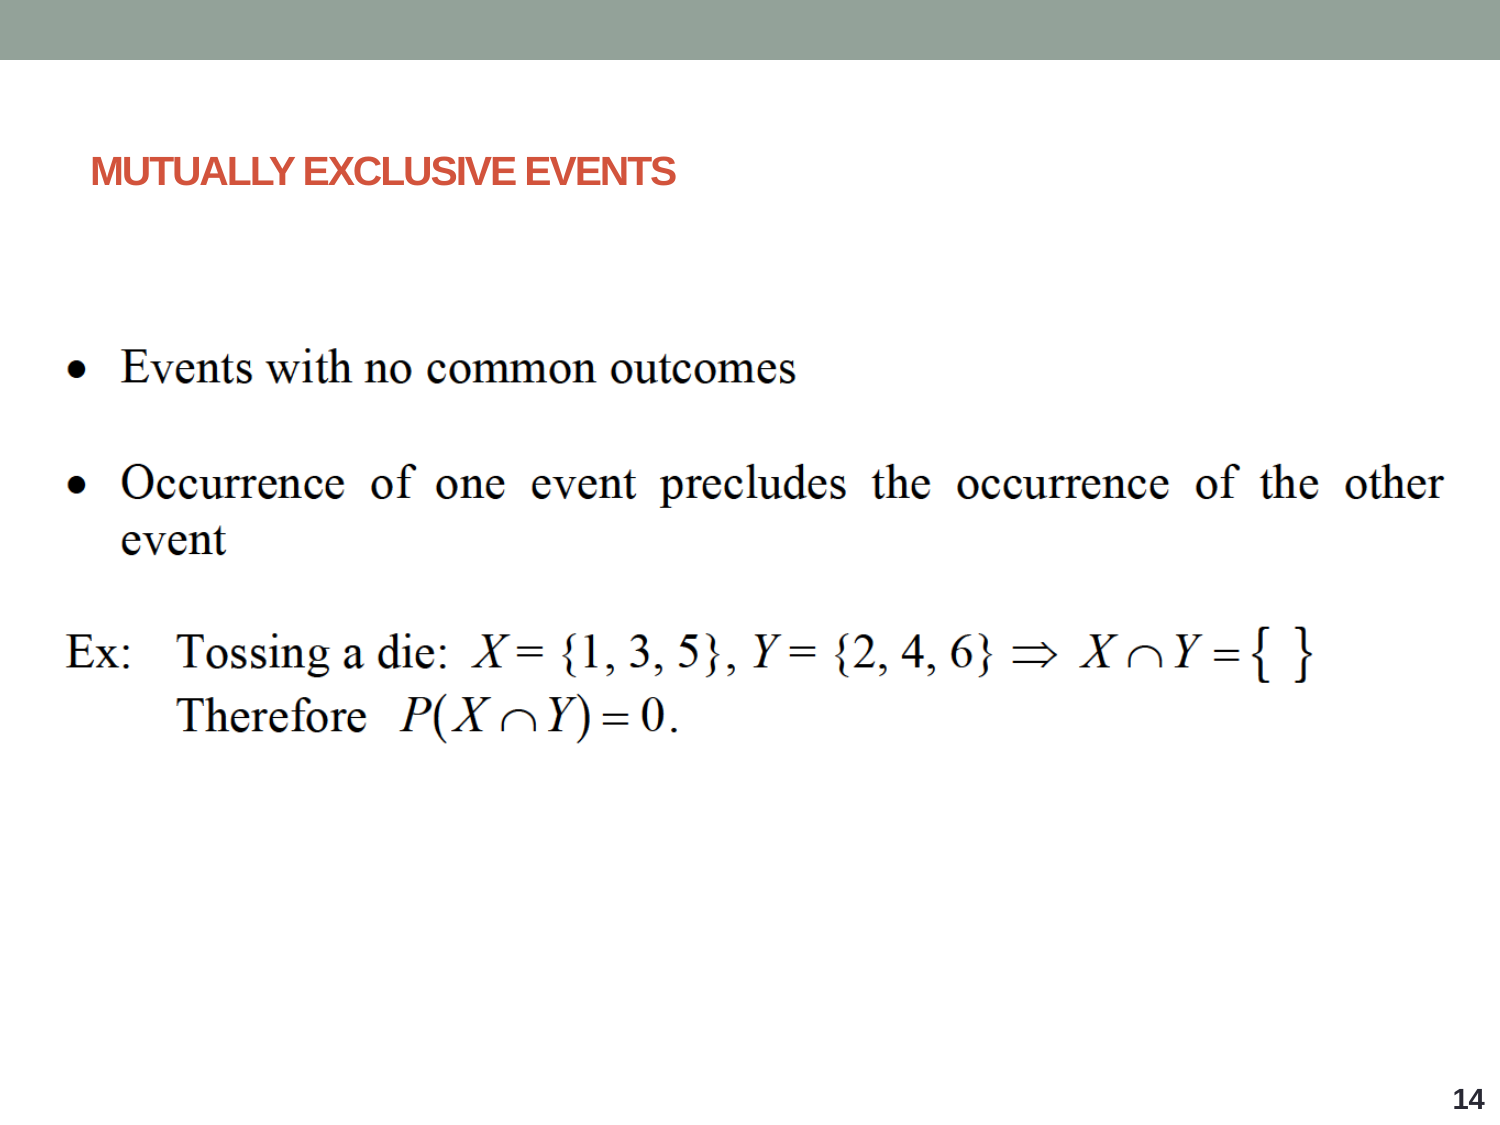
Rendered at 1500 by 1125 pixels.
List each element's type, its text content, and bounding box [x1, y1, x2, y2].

title MUTUALLY EXCLUSIVE EVENTS [75, 87, 1425, 250]
picture [49, 334, 1476, 751]
slide_number 14 [1325, 1071, 1500, 1125]
